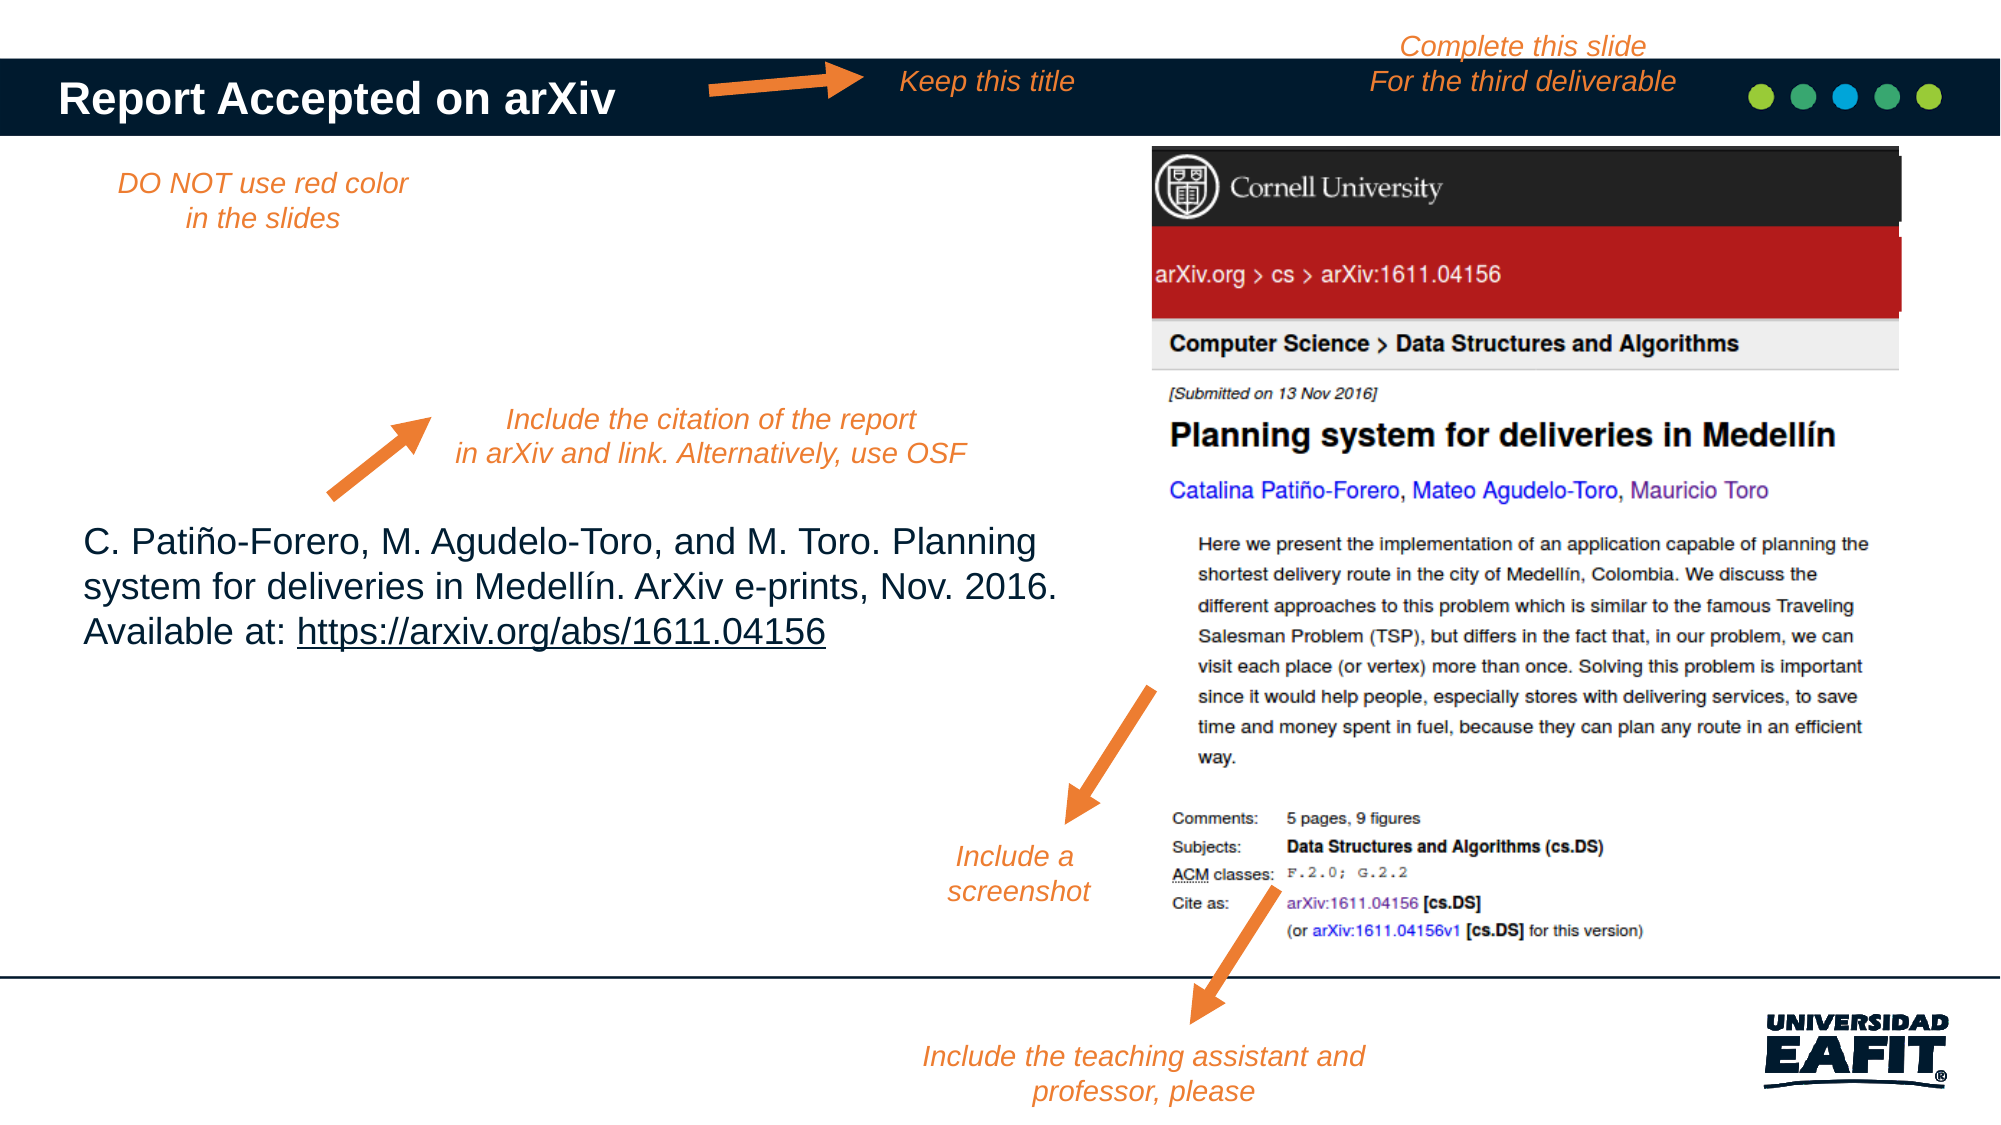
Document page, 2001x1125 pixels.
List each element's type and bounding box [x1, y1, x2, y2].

picture [0, 0, 2001, 1125]
text_box [1151, 146, 1902, 962]
